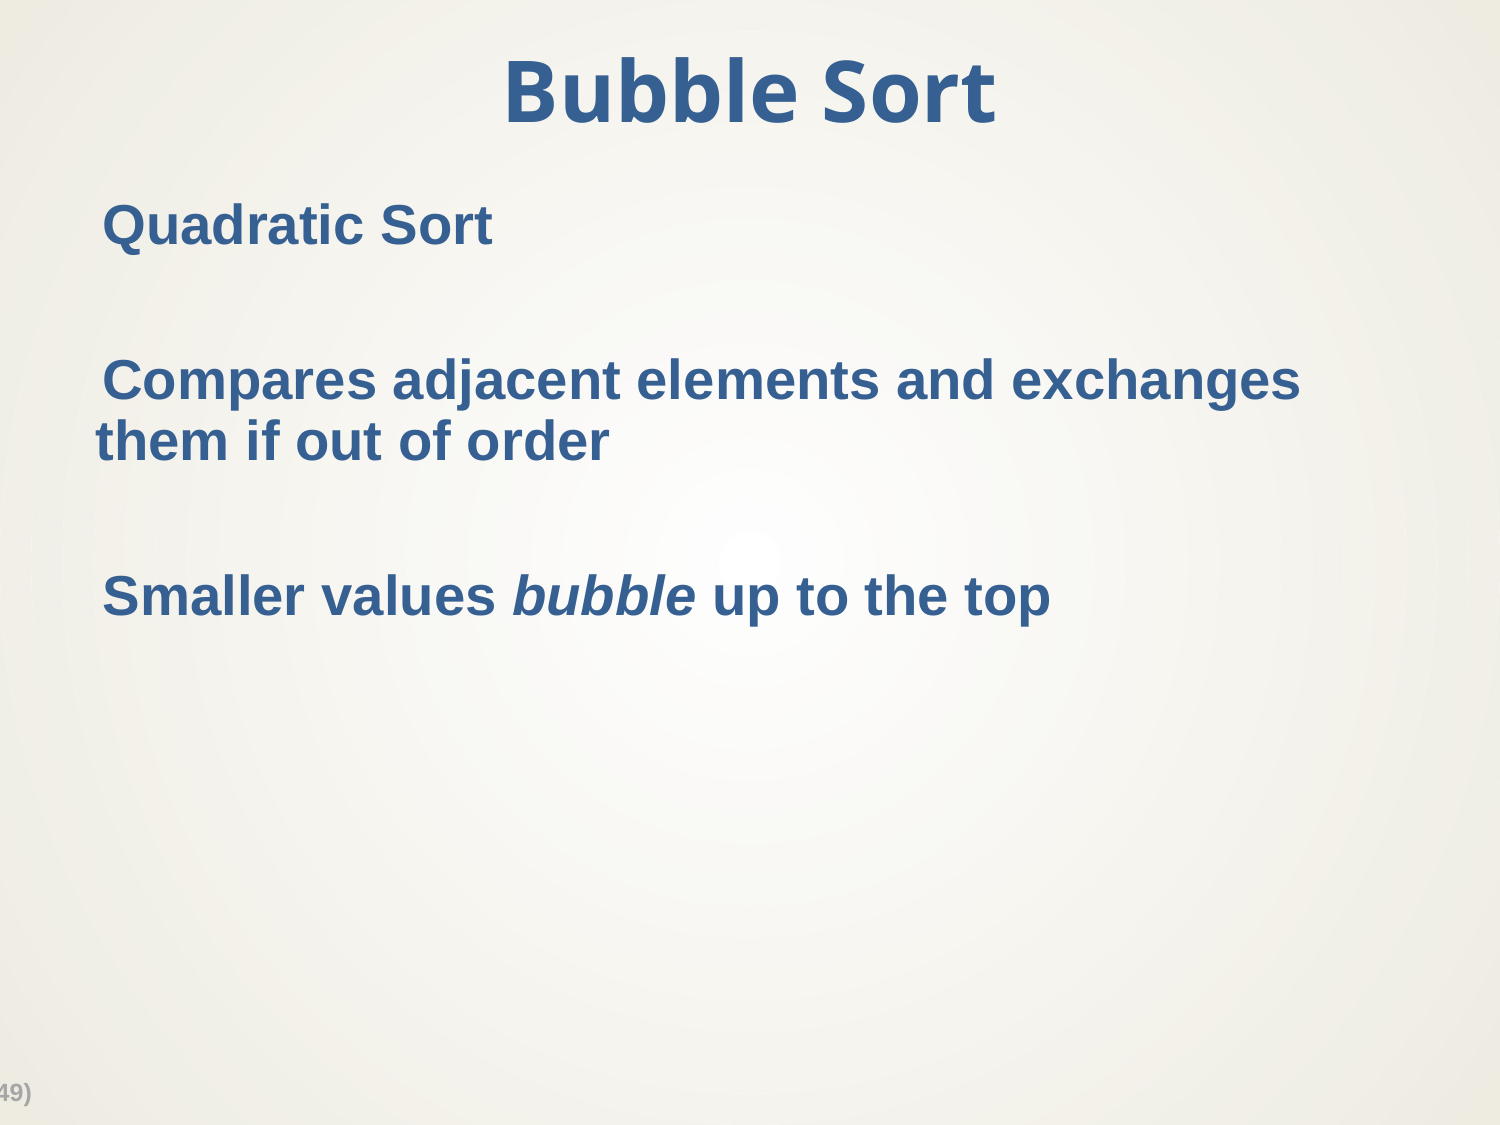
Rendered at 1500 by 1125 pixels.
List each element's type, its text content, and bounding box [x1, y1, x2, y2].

list Quadratic Sort Compares adjacent elements and exchanges them if out of order Smaller values bubble up to the top [56, 187, 1444, 1036]
title Bubble Sort [0, 24, 1500, 166]
